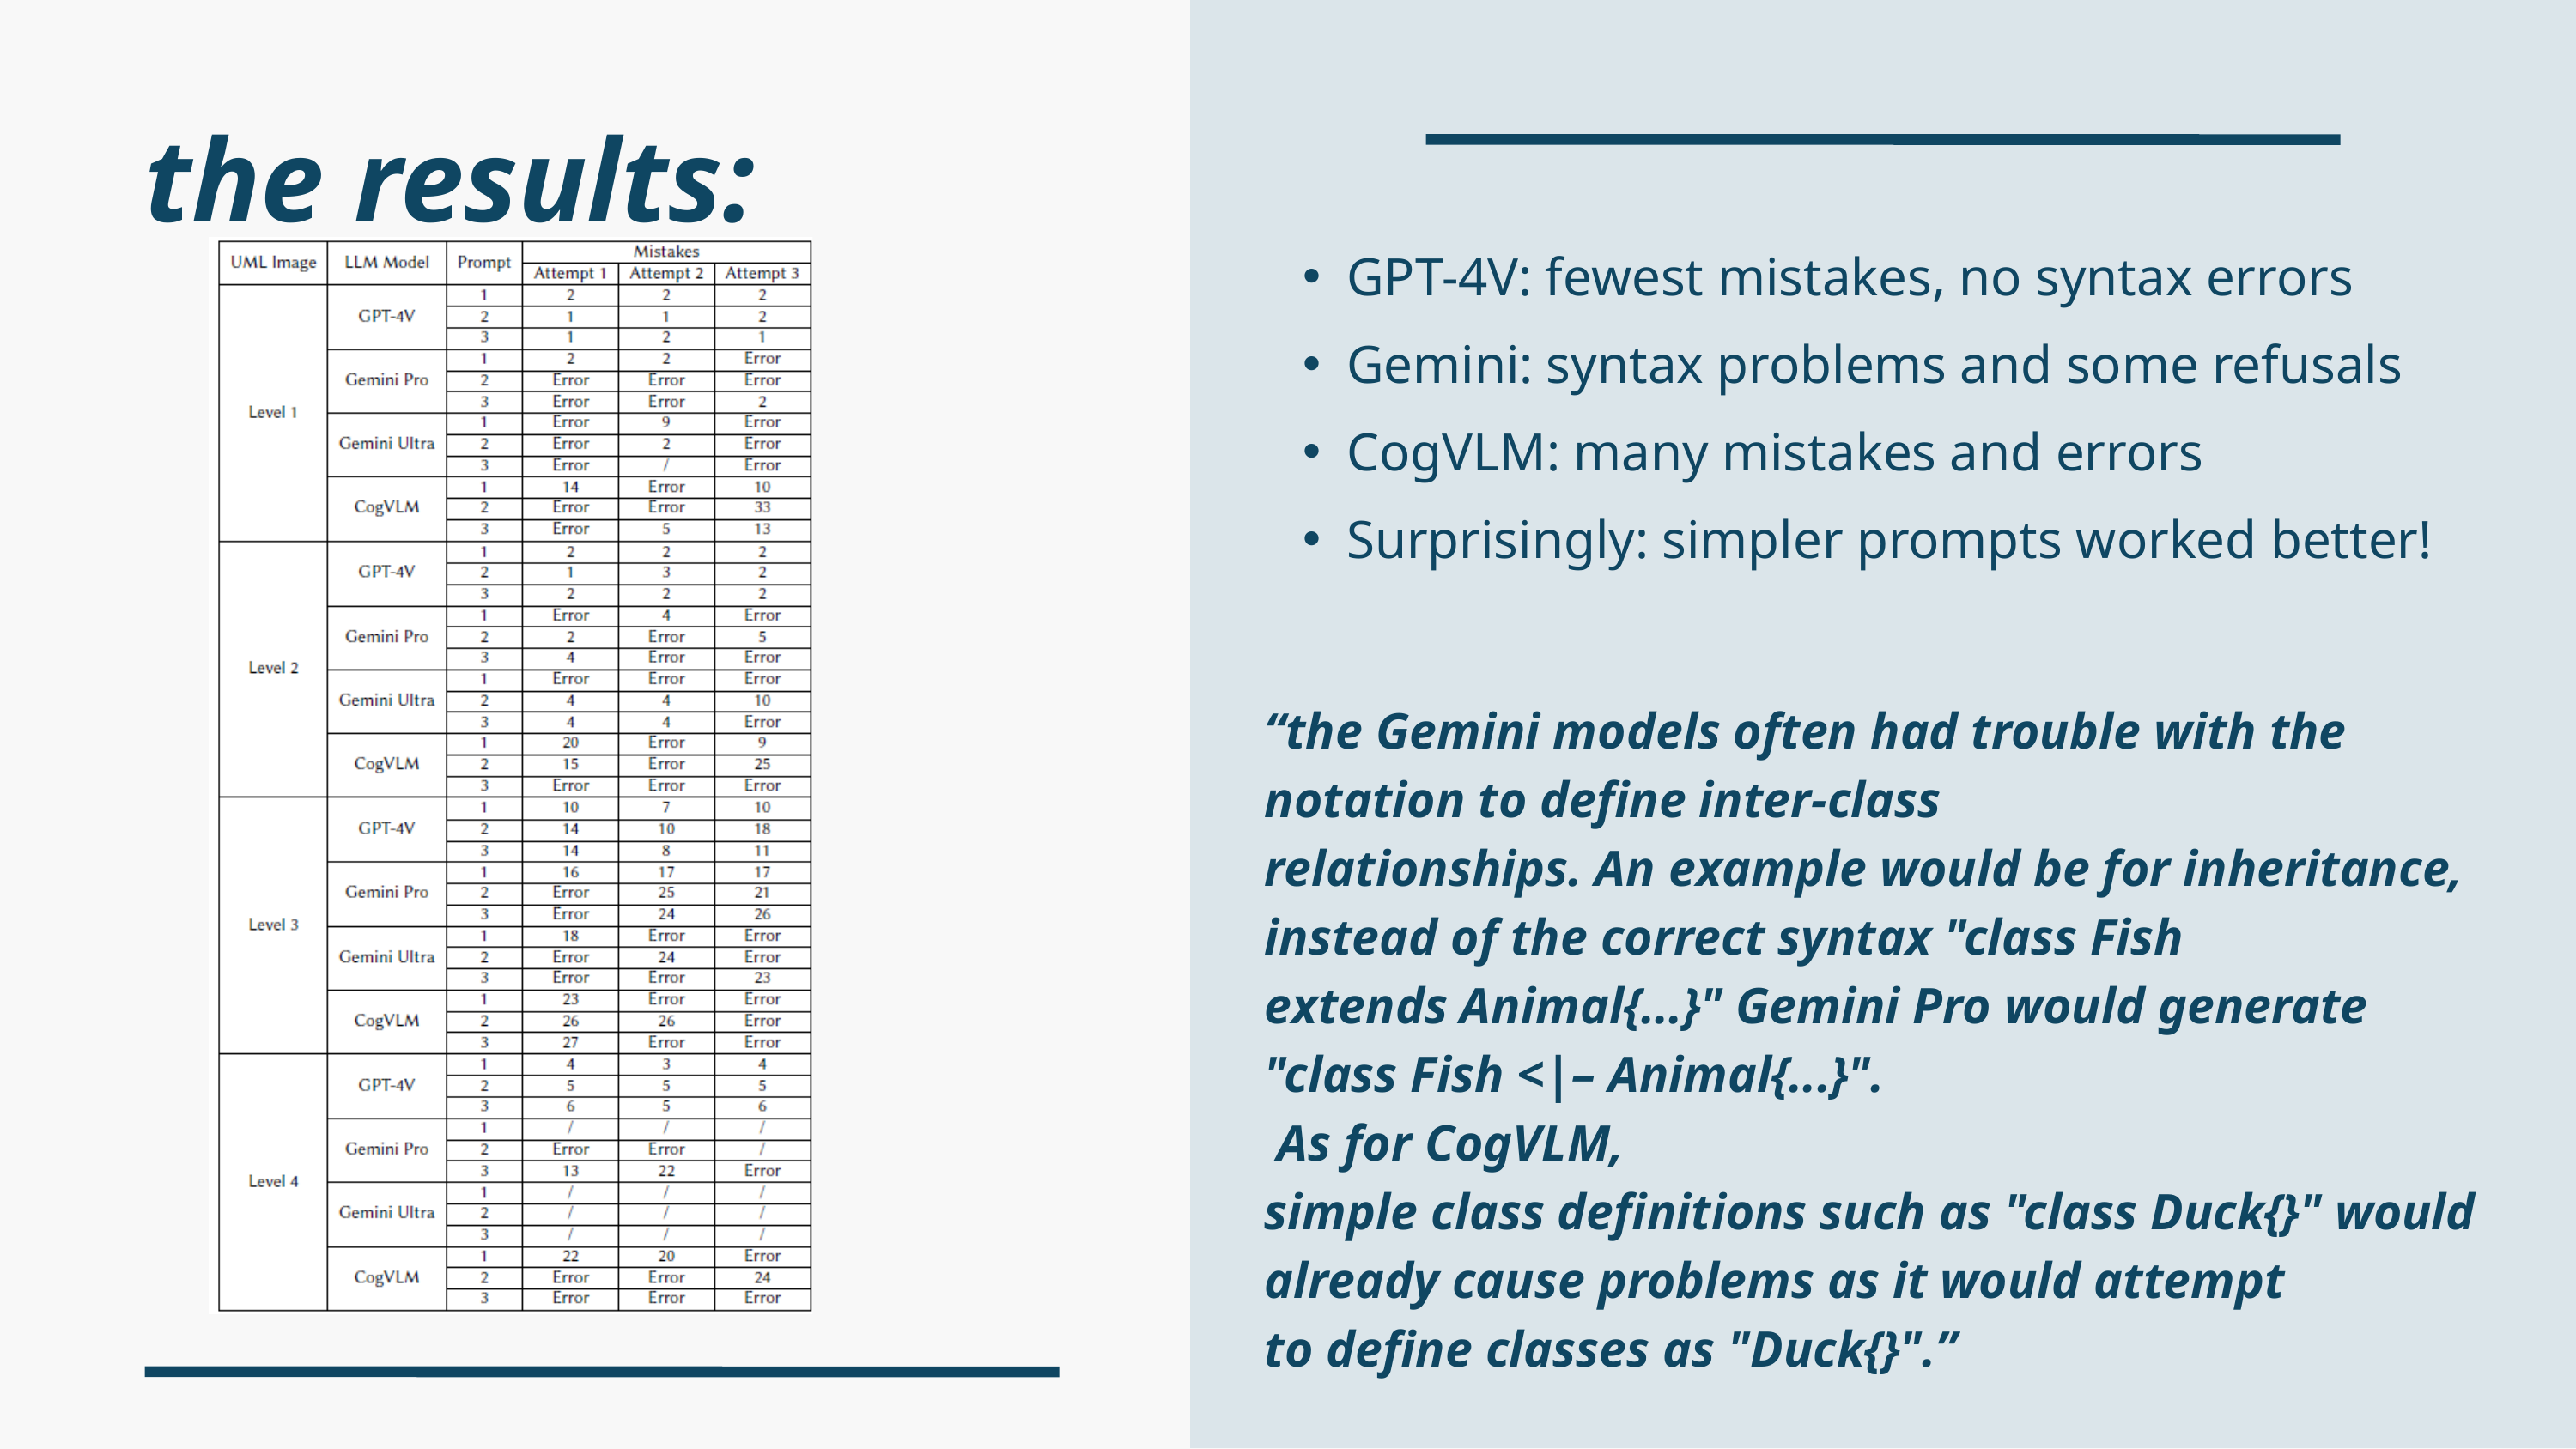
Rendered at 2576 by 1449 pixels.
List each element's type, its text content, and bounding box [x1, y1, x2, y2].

text_box [208, 246, 813, 1314]
text_box the results: [144, 84, 1185, 246]
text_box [1189, 0, 2576, 1449]
